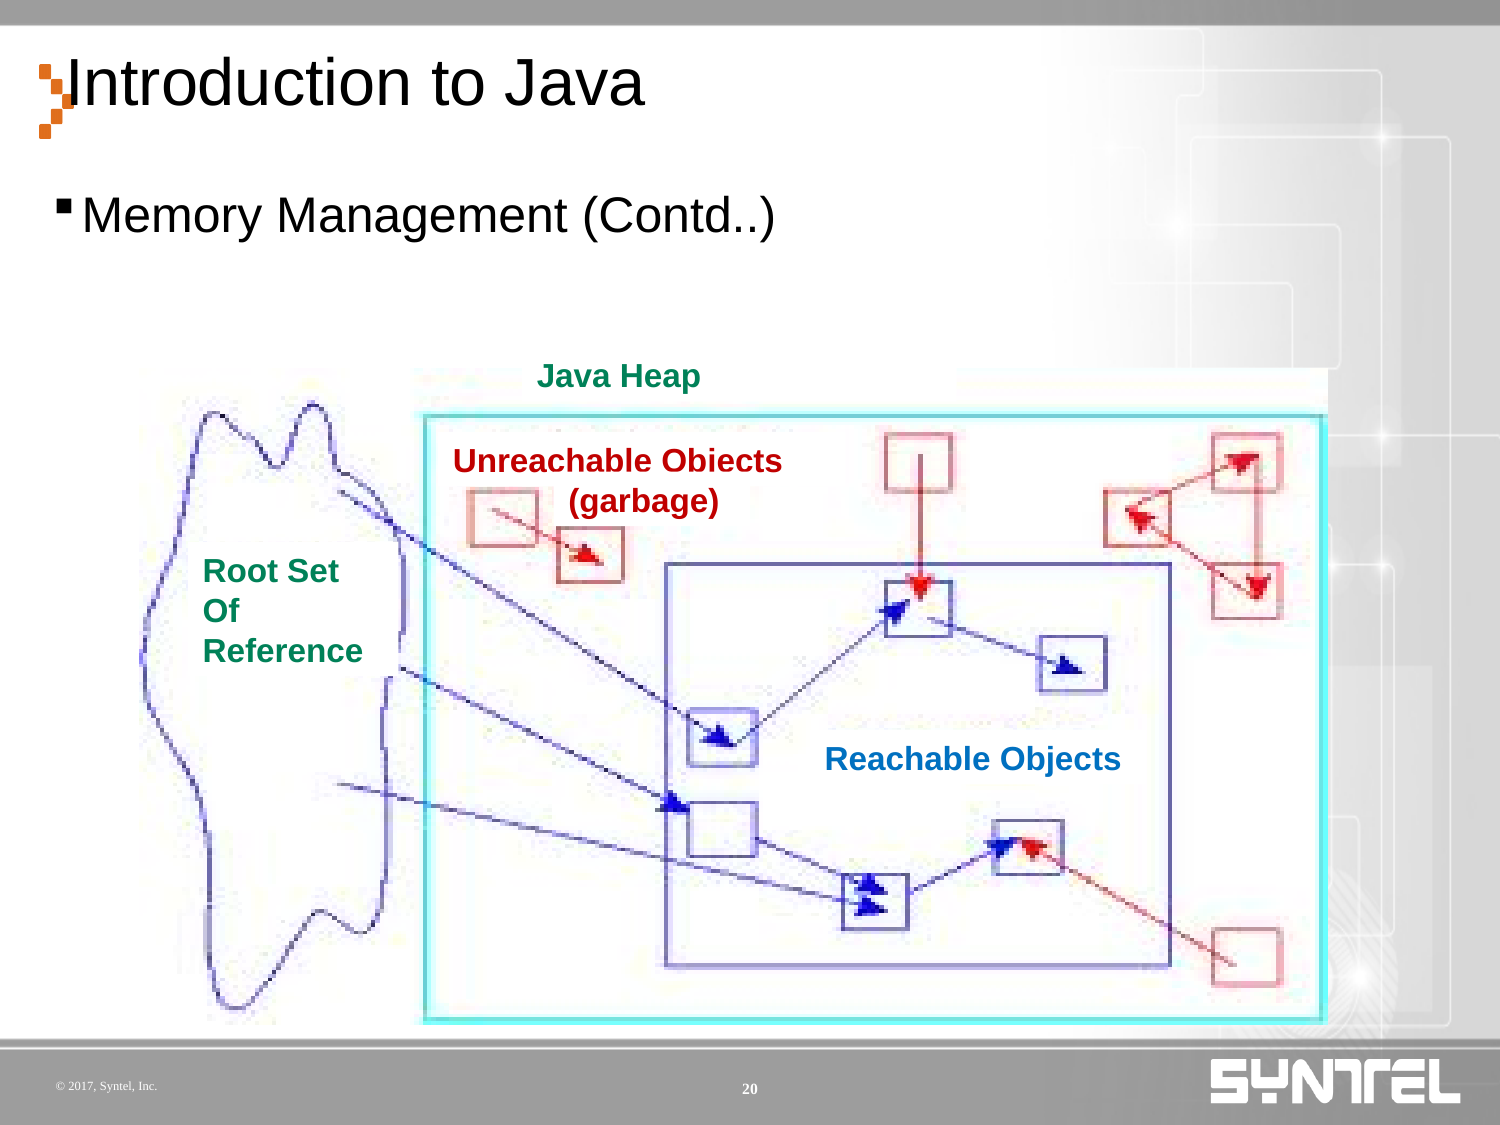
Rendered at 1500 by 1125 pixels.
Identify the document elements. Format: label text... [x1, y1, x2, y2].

title Introduction to Java [50, 0, 1158, 158]
list Memory Management (Contd..) [37, 174, 1450, 975]
picture [0, 0, 1500, 1125]
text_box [138, 346, 1328, 1026]
